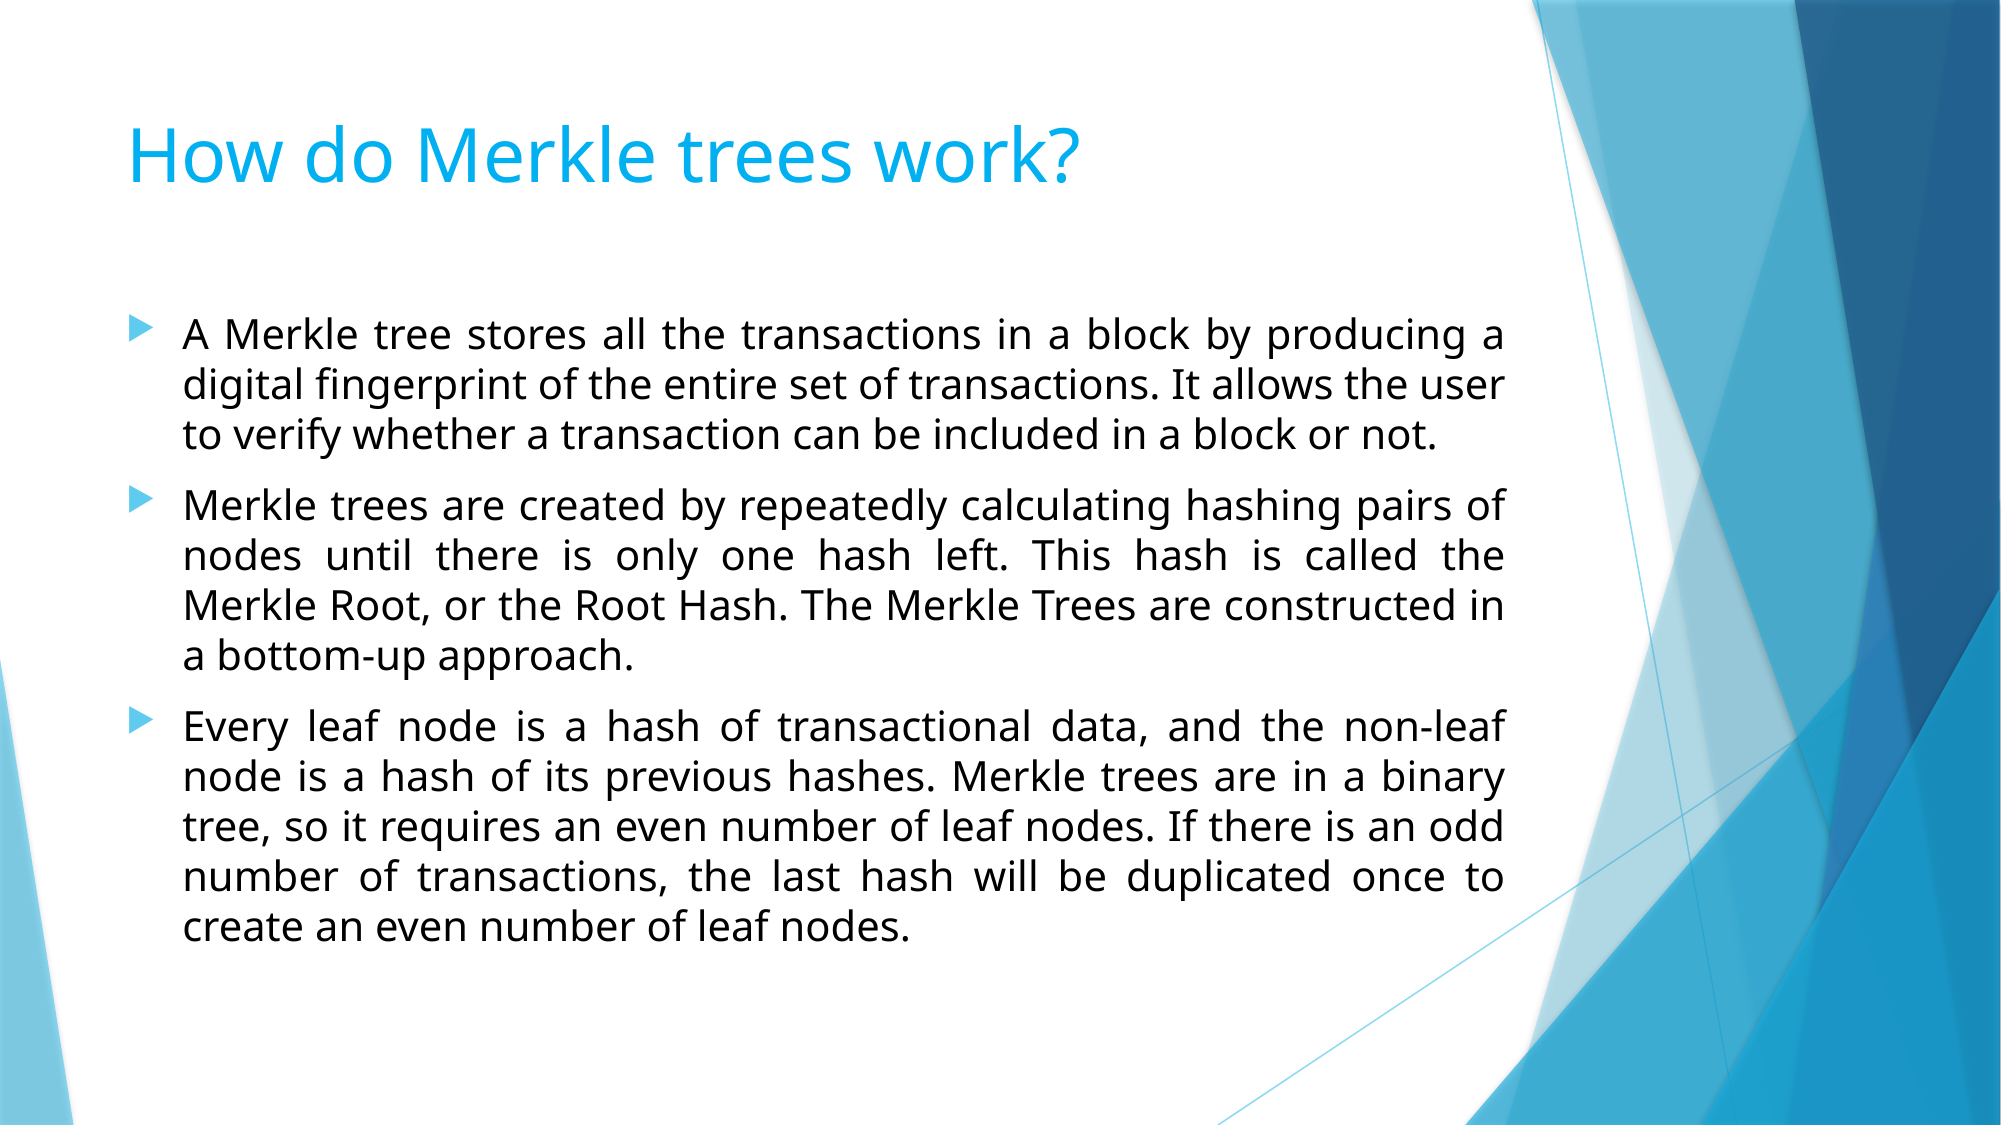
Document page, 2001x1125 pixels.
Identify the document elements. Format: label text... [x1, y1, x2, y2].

title How do Merkle trees work? [111, 99, 1522, 299]
list A Merkle tree stores all the transactions in a block by producing a digital fingerprint of the entire set of transactions. It allows the user to verify whether a transaction can be included in a block or not. Merkle trees are created by repeatedly calculating hashing pairs of nodes until there is only one hash left. This hash is called the Merkle Root, or the Root Hash. The Merkle Trees are constructed in a bottom-up approach. Every leaf node is a hash of transactional data, and the non-leaf node is a hash of its previous hashes. Merkle trees are in a binary tree, so it requires an even number of leaf nodes. If there is an odd number of transactions, the last hash will be duplicated once to create an even number of leaf nodes. [111, 299, 1522, 992]
